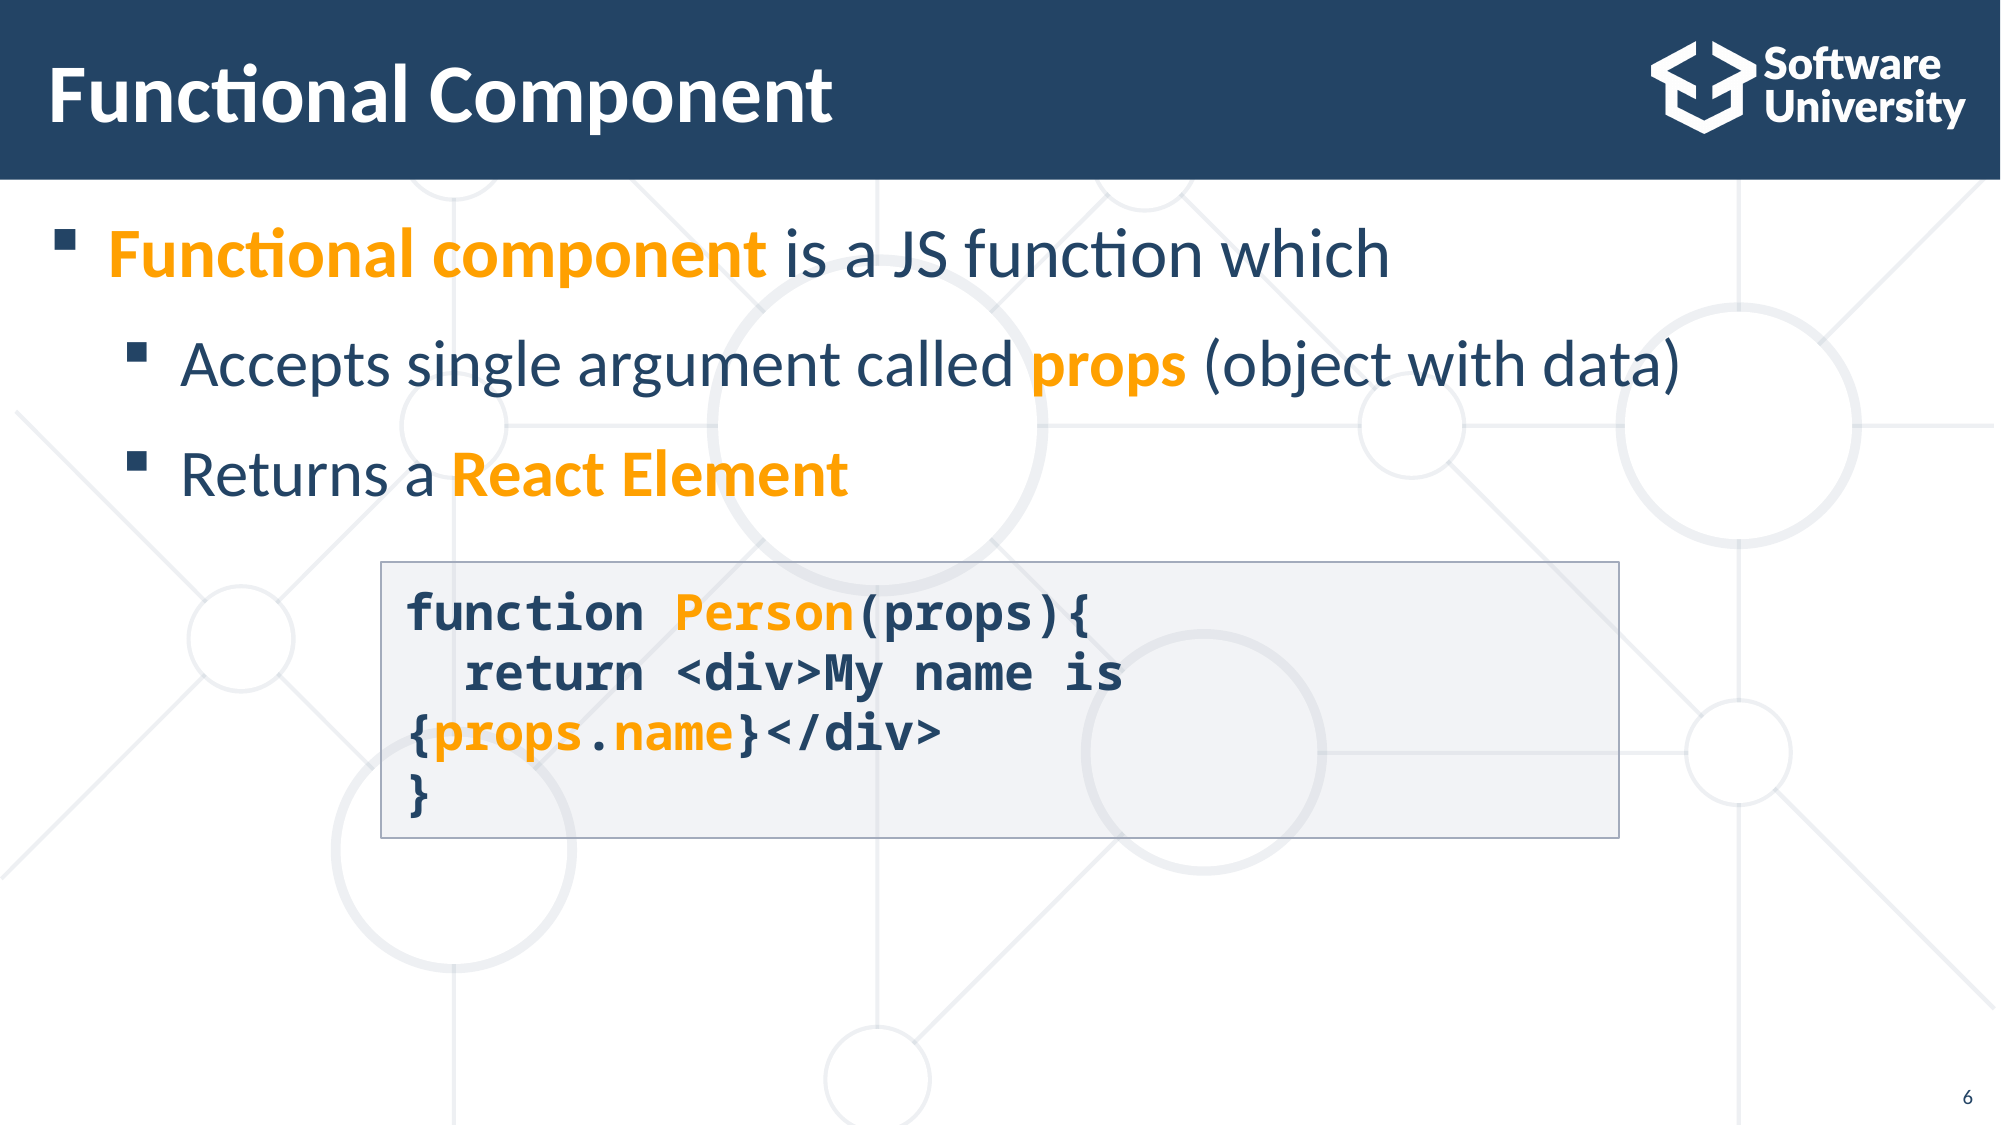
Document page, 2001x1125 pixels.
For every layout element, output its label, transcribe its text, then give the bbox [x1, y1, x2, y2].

picture [1651, 41, 1966, 134]
slide_number 6 [1927, 1067, 1989, 1117]
list Functional component is a JS function which Accepts single argument called props (object with data) Returns a React Element [31, 196, 1970, 1104]
title Functional Component [31, 16, 1625, 162]
text_box function Person(props){ return <div>My name is {props.name}</div> } [381, 562, 1619, 838]
